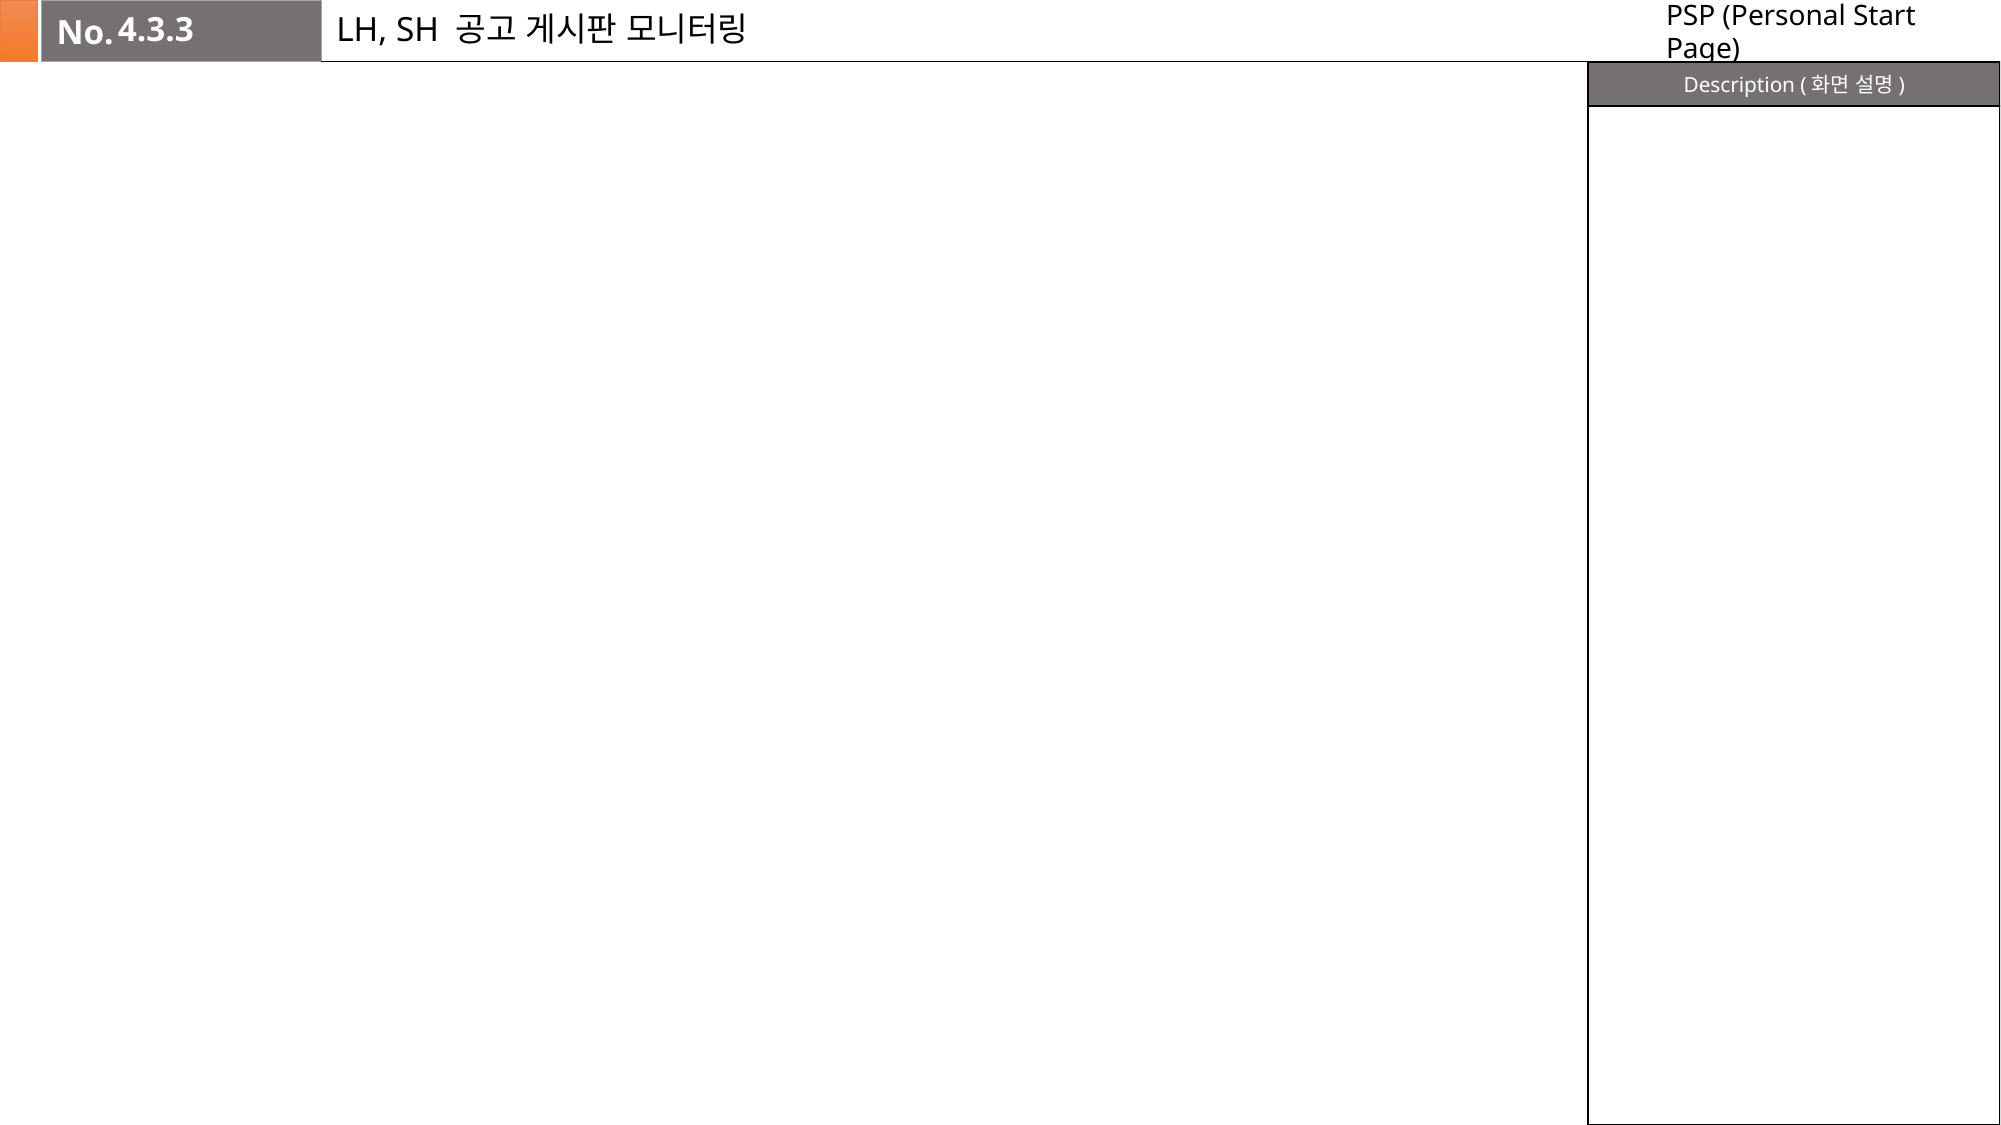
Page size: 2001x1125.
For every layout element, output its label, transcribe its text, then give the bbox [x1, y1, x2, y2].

list LH, SH 공고 게시판 모니터링 [321, 0, 1589, 62]
list 4.3.3 [103, 0, 321, 62]
